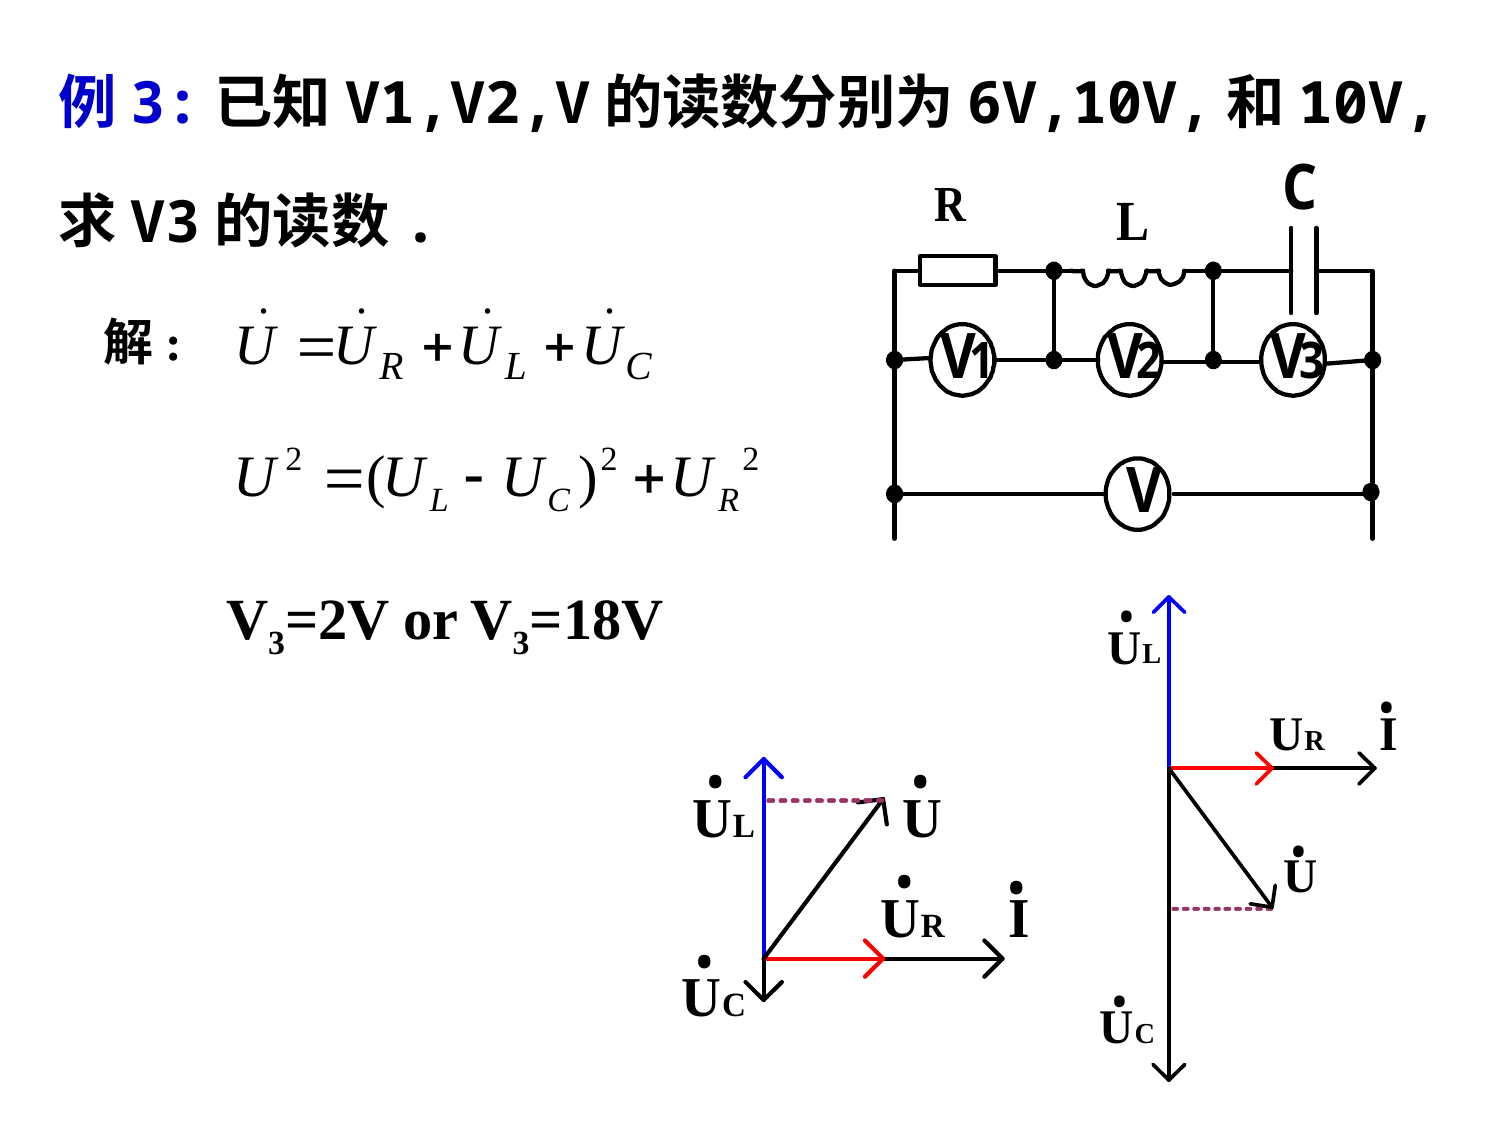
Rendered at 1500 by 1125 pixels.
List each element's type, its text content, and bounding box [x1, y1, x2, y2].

text_box V3=2V or V3=18V [211, 574, 786, 669]
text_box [674, 674, 1037, 1041]
text_box 解: [88, 302, 230, 378]
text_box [879, 135, 1388, 549]
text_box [230, 432, 768, 526]
text_box 例3:已知V1,V2,V的读数分别为6V,10V,和10V,求V3的读数. [43, 62, 1471, 262]
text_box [230, 302, 667, 391]
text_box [1093, 524, 1425, 1088]
